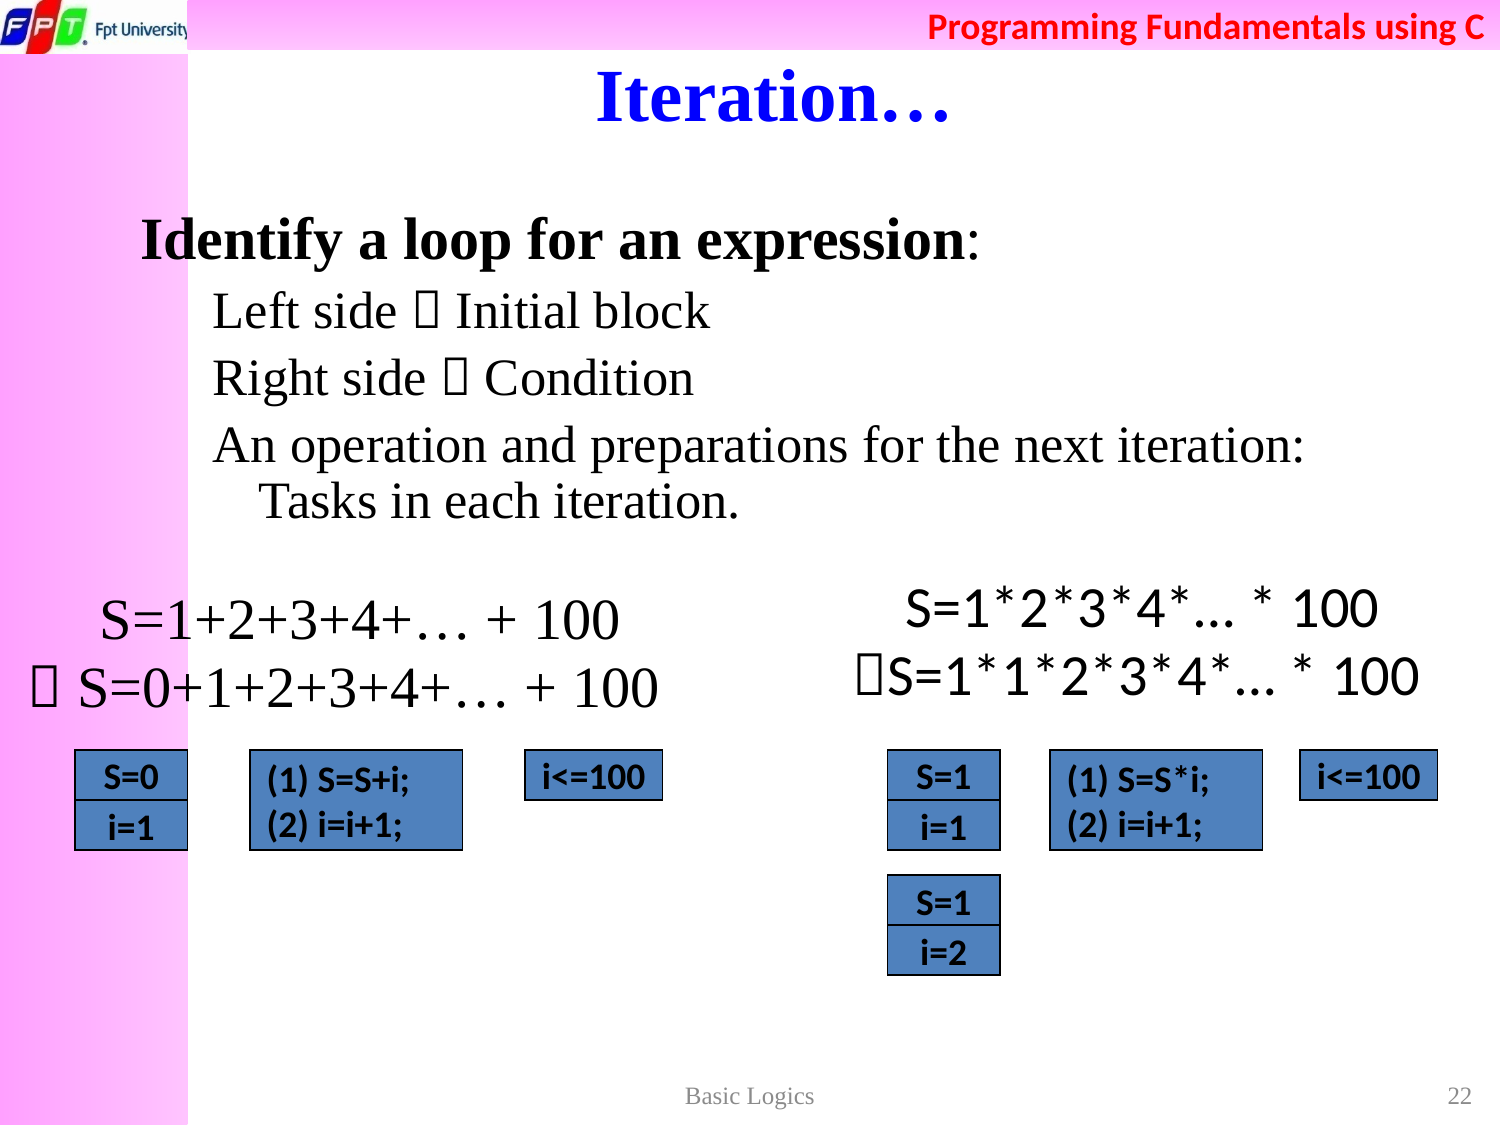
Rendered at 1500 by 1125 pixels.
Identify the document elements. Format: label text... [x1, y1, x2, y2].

text_box (1) S=S*i; (2) i=i+1; [1049, 750, 1263, 850]
title Iteration… [125, 45, 1425, 138]
list Identify a loop for an expression: Left side  Initial block Right side  Condition An operation and preparations for the next iteration: Tasks in each iteration. [125, 200, 1425, 538]
text_box (1) S=S+i; (2) i=i+1; [249, 750, 463, 850]
footer Basic Logics [512, 1074, 988, 1116]
text_box S=1+2+3+4+… + 100  S=0+1+2+3+4+… + 100 [12, 587, 713, 738]
text_box S=0 [75, 750, 188, 800]
slide_number 22 [1137, 1074, 1488, 1116]
picture [0, 0, 188, 54]
text_box i<=100 [524, 750, 663, 800]
text_box S=1*2*3*4*… * 100 S=1*1*2*3*4*… * 100 [837, 574, 1463, 725]
text_box i<=100 [1299, 750, 1438, 800]
text_box S=1 [887, 875, 1000, 924]
text_box S=1 [887, 750, 1000, 800]
text_box i=1 [887, 800, 1000, 850]
text_box i=2 [887, 924, 1000, 975]
text_box i=1 [75, 800, 188, 850]
